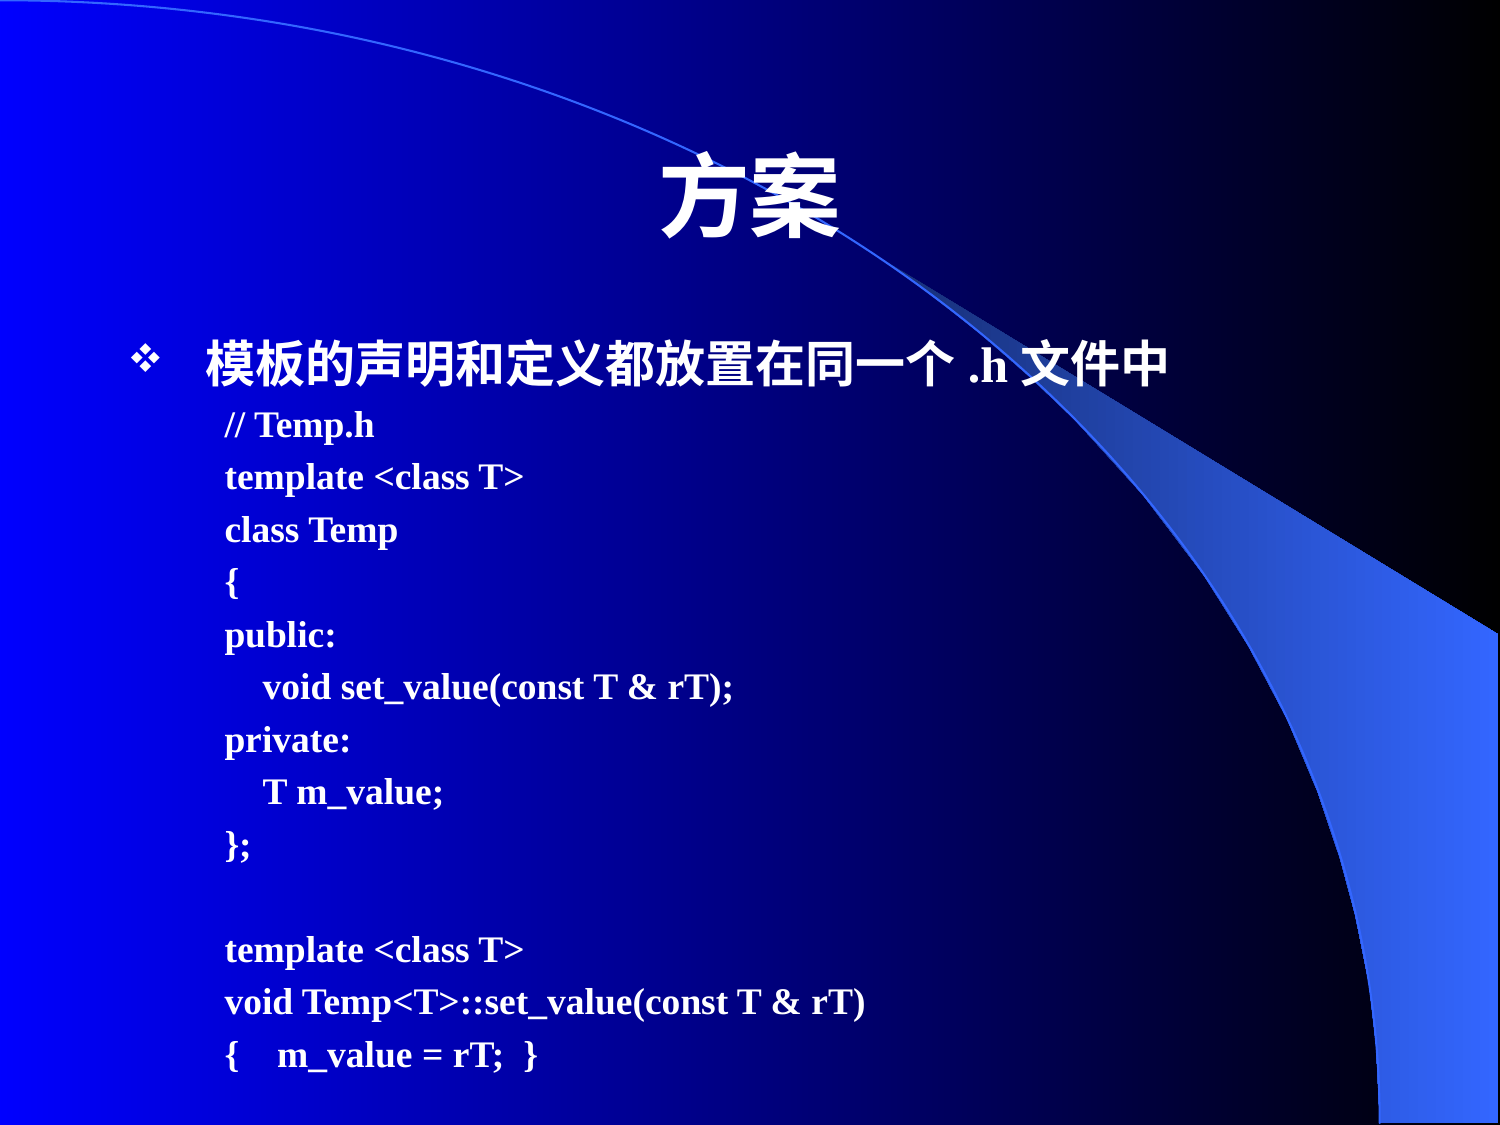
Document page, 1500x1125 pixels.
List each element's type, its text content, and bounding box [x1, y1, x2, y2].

list 模板的声明和定义都放置在同一个.h文件中 // Temp.h template <class T> class Temp { public: void set_value(const T & rT); private: T m_value; }; template <class T> void Temp<T>::set_value(const T & rT) { m_value = rT; } [112, 324, 1388, 1001]
title 方案 [112, 99, 1388, 288]
